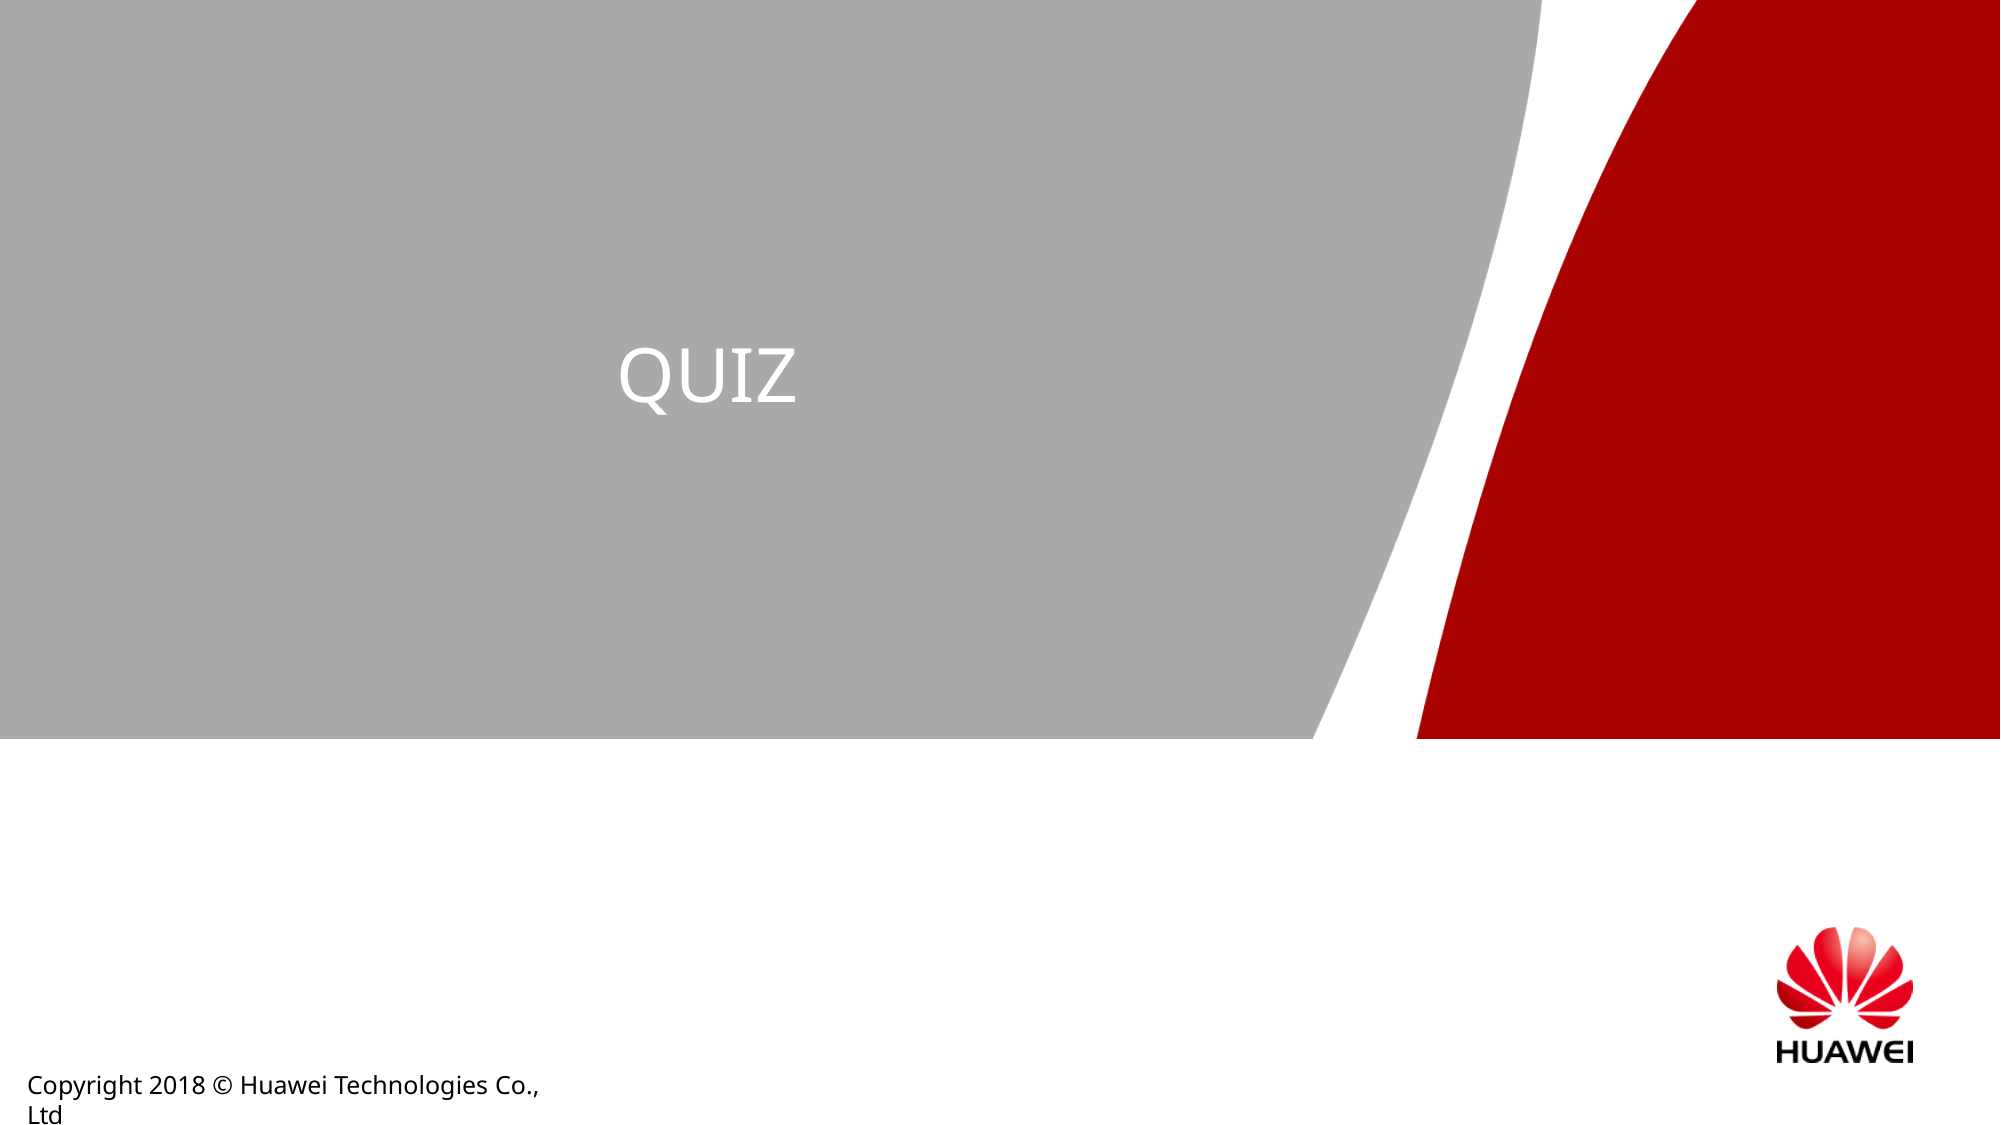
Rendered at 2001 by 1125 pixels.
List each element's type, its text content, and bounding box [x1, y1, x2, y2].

text_box Copyright 2018 © Huawei Technologies Co., Ltd [24, 1067, 563, 1125]
picture [0, 0, 2000, 740]
picture [1777, 927, 1913, 1063]
